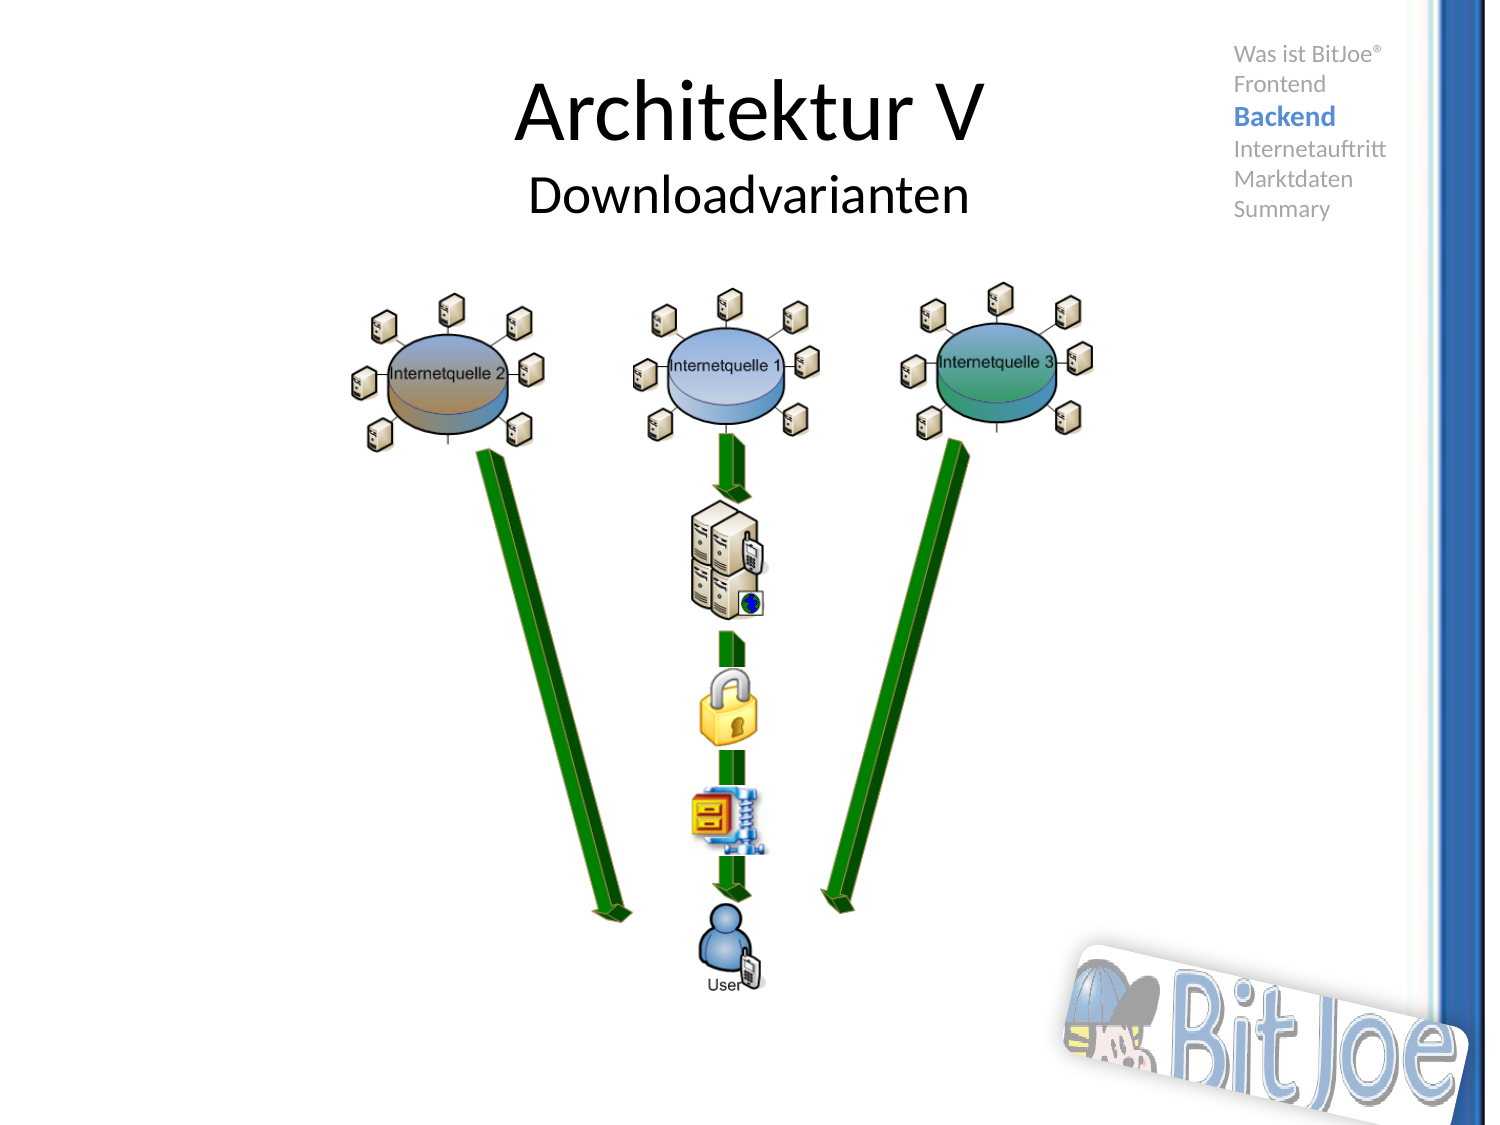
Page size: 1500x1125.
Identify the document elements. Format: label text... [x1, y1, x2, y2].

picture [691, 433, 774, 903]
text_box Was ist BitJoe® Frontend Backend Internetauftritt Marktdaten Summary [1218, 0, 1403, 188]
picture [820, 280, 1094, 915]
title Architektur V Downloadvarianten [75, 45, 1400, 233]
picture [351, 292, 634, 923]
picture [1062, 0, 1486, 1125]
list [632, 287, 821, 997]
